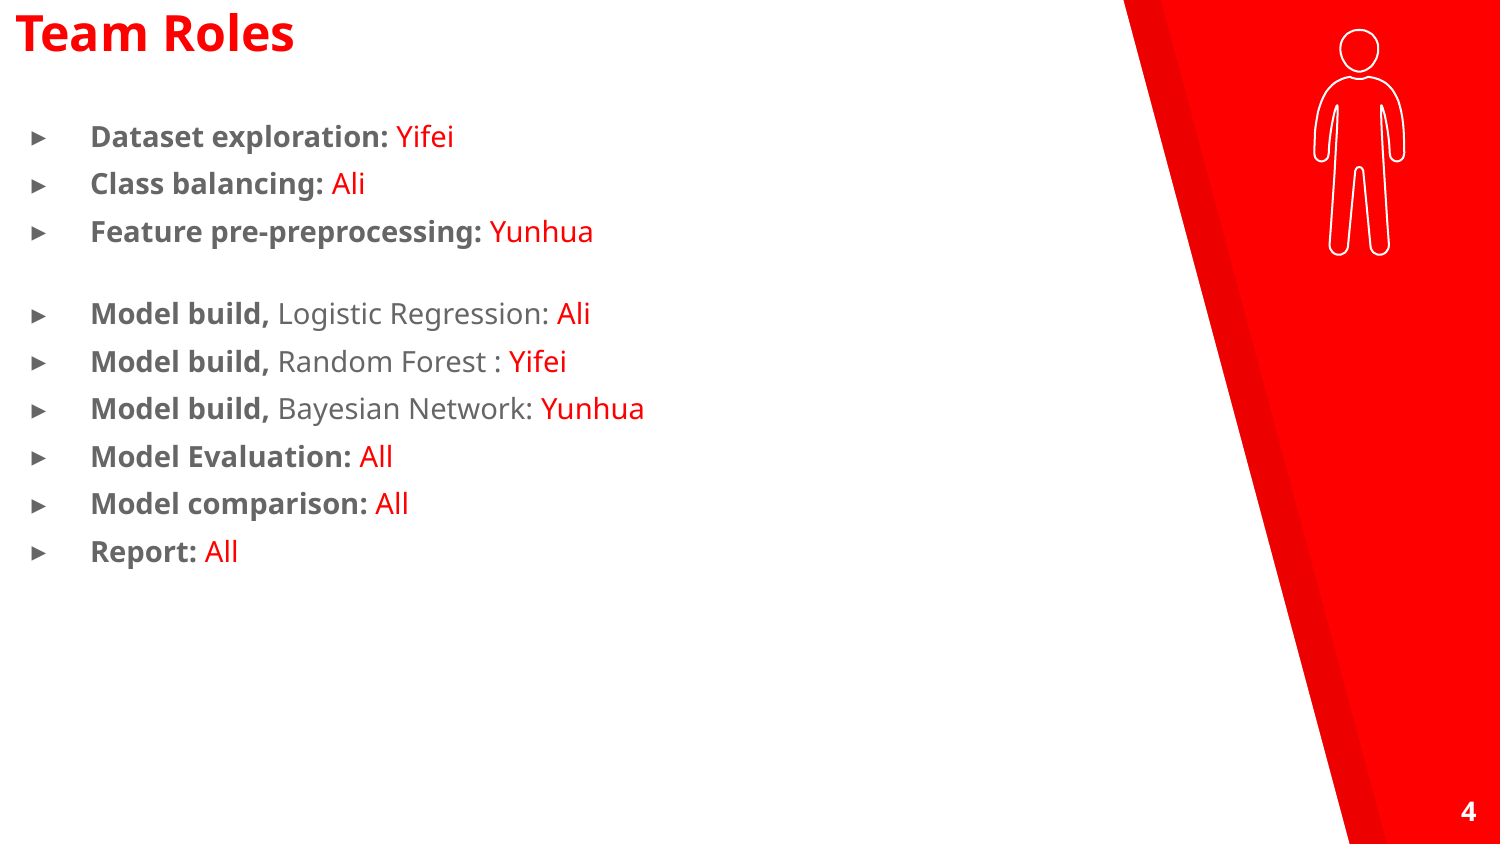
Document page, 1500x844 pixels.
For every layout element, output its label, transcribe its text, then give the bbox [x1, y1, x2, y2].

slide_number 4 [1401, 779, 1492, 844]
text_box Dataset exploration: Yifei Class balancing: Ali Feature pre-preprocessing: Yunhua Model build, Logistic Regression: Ali Model build, Random Forest : Yifei Model build, Bayesian Network: Yunhua Model Evaluation: All Model comparison: All Report: All [0, 103, 1147, 844]
title Team Roles [0, 9, 788, 77]
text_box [1314, 29, 1405, 255]
